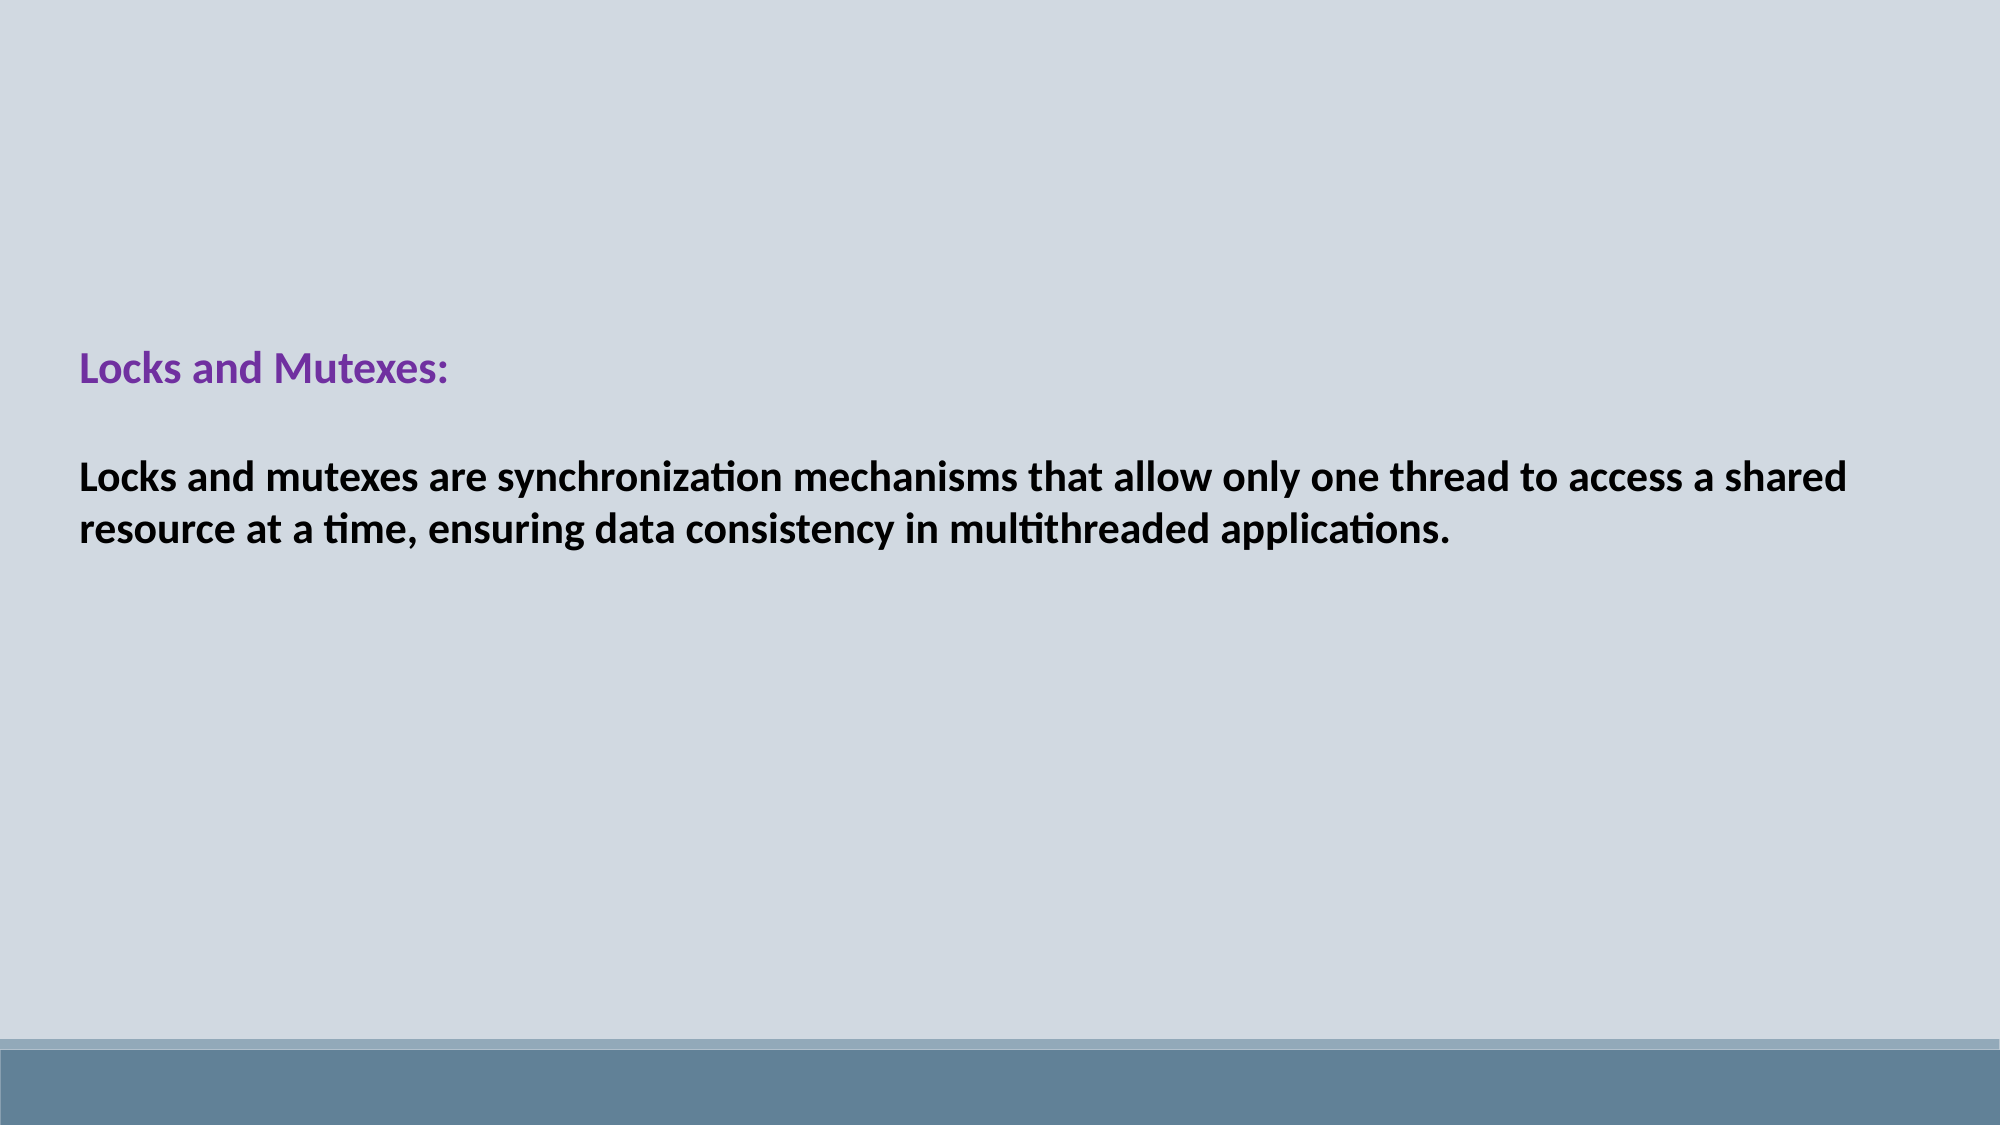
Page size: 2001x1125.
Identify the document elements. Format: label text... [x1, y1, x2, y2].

text_box Locks and Mutexes: Locks and mutexes are synchronization mechanisms that allow only one thread to access a shared resource at a time, ensuring data consistency in multithreaded applications. [64, 330, 1886, 560]
